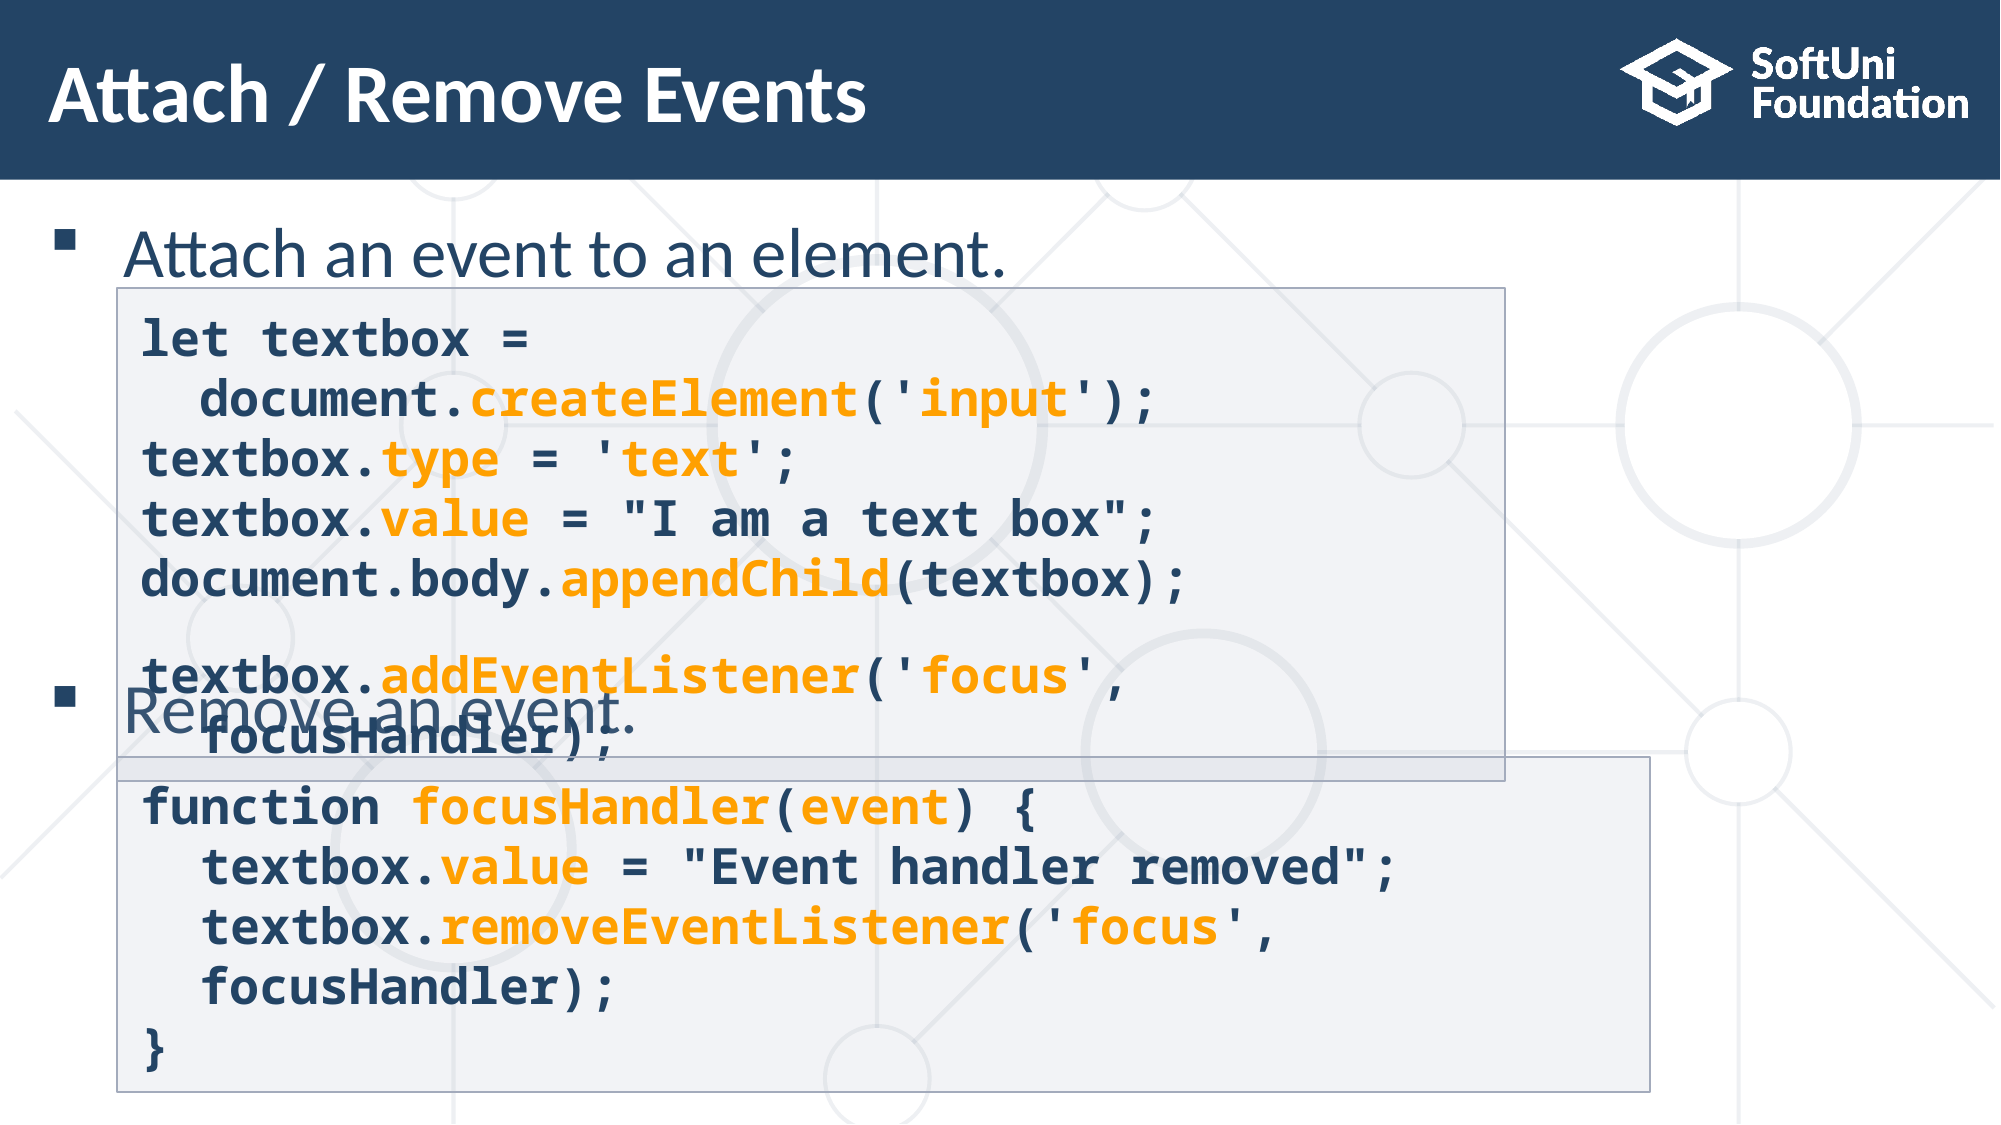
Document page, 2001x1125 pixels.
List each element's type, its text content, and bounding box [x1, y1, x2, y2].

title Attach / Remove Events [31, 16, 1591, 162]
text_box let textbox = document.createElement('input'); textbox.type = 'text'; textbox.value = "I am a text box"; document.body.appendChild(textbox); textbox.addEventListener('focus', focusHandler); [116, 288, 1505, 757]
list Attach an event to an element. Remove an event. [31, 196, 1970, 1050]
text_box function focusHandler(event) { textbox.value = "Event handler removed"; textbox.removeEventListener('focus', focusHandler); } [116, 757, 1650, 1093]
picture [1619, 38, 1968, 126]
